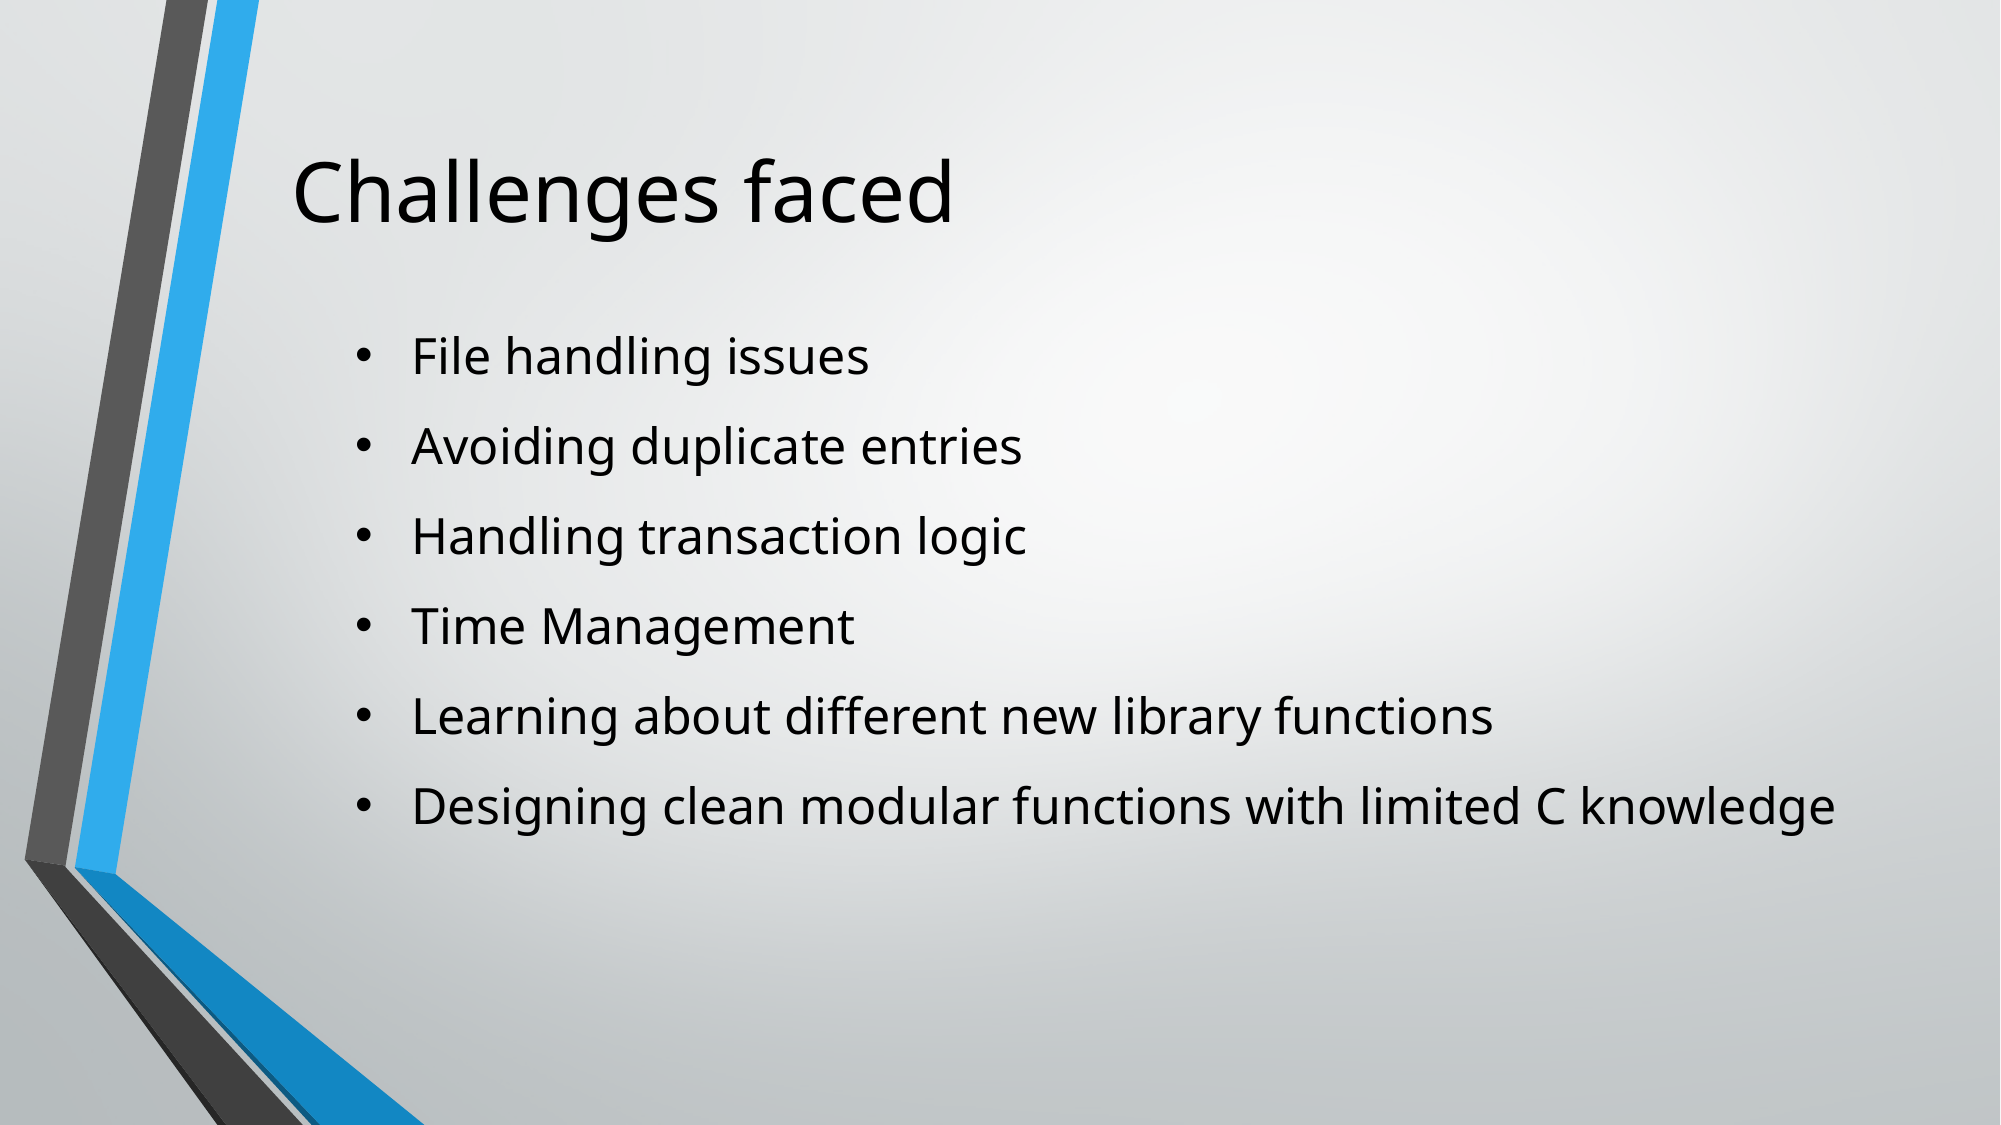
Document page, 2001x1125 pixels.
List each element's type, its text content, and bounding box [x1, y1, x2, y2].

title Challenges faced [0, 45, 1447, 334]
text_box File handling issues Avoiding duplicate entries Handling transaction logic Time Management Learning about different new library functions Designing clean modular functions with limited C knowledge [340, 286, 2000, 842]
